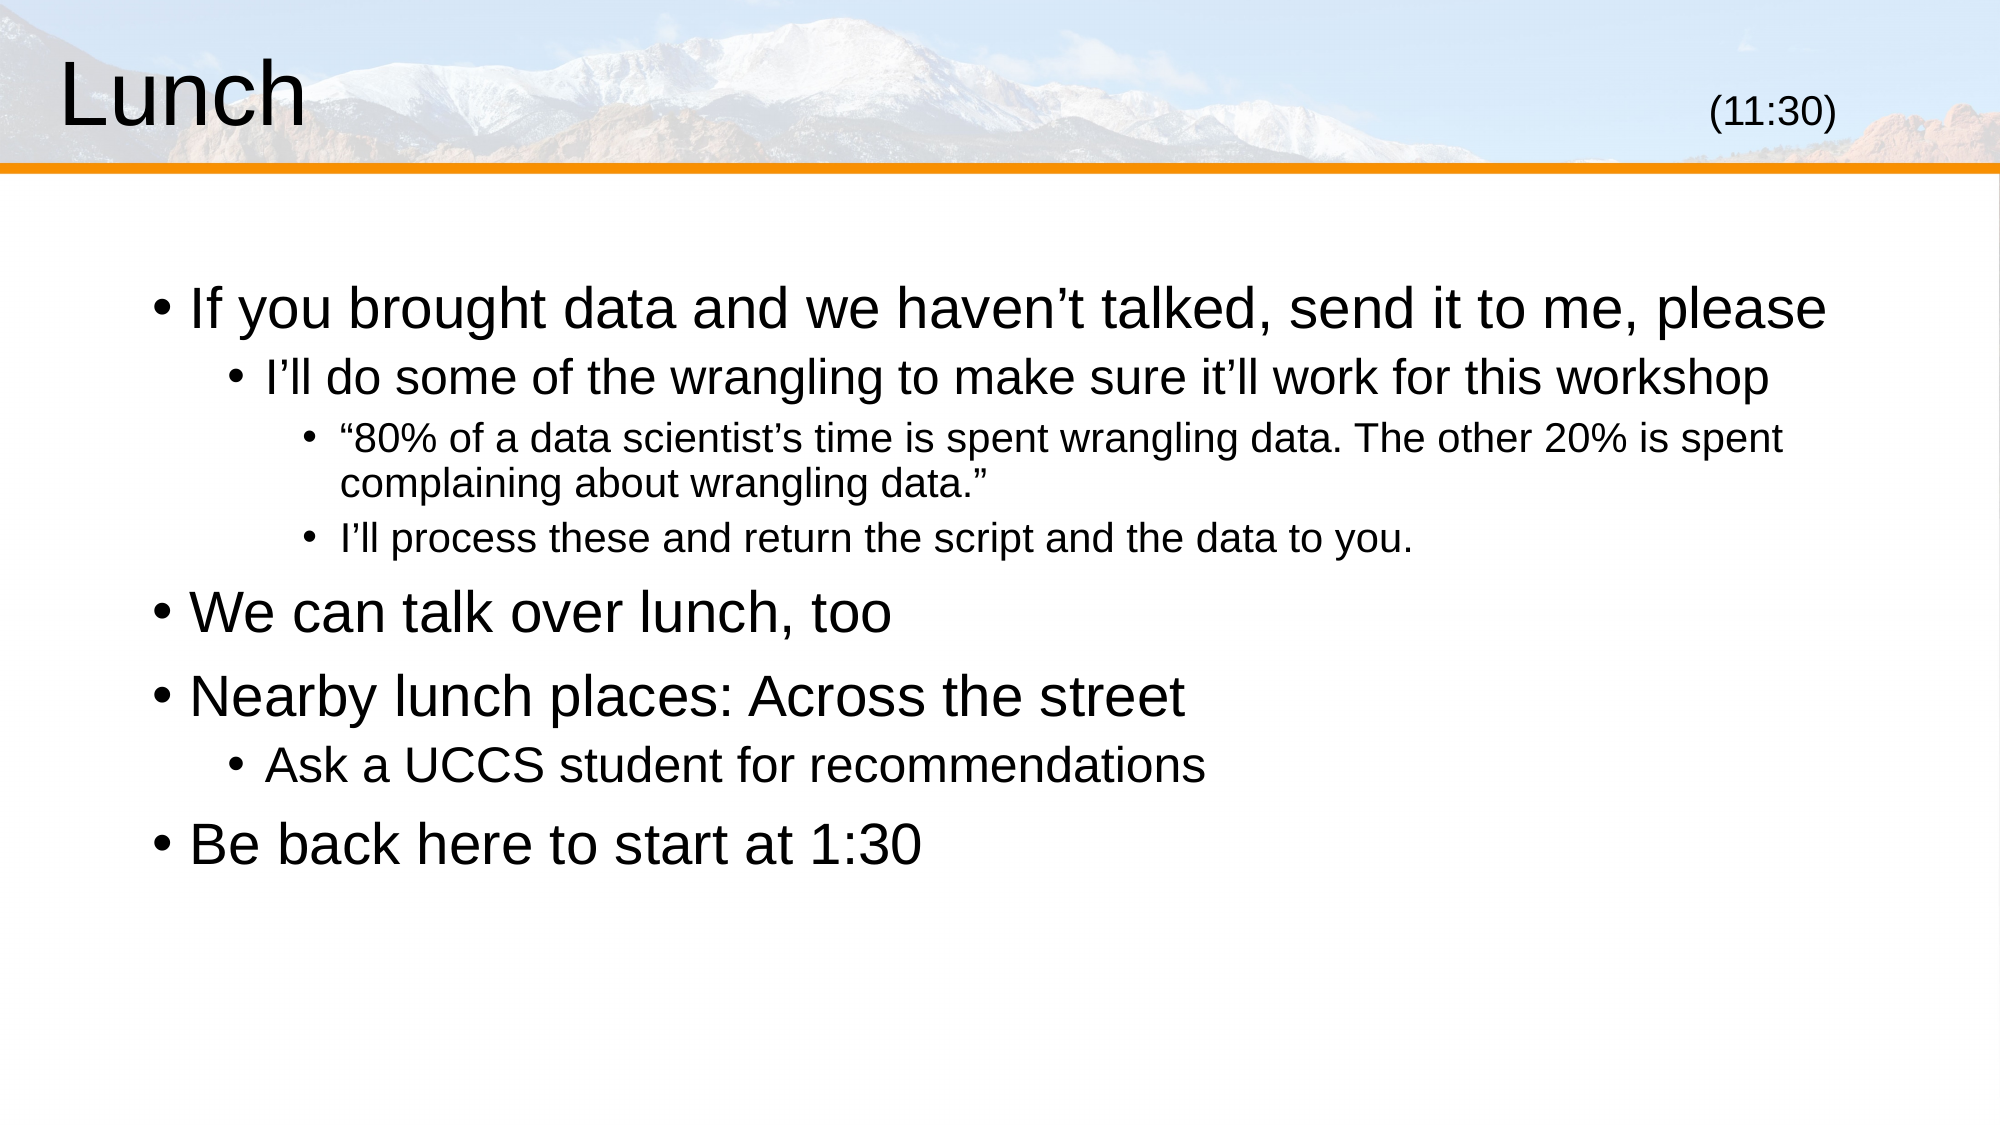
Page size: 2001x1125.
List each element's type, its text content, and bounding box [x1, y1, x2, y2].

title Lunch (11:30) [43, 3, 1953, 188]
list If you brought data and we haven’t talked, send it to me, please I’ll do some of the wrangling to make sure it’ll work for this workshop “80% of a data scientist’s time is spent wrangling data. The other 20% is spent complaining about wrangling data.” I’ll process these and return the script and the data to you. We can talk over lunch, too Nearby lunch places: Across the street Ask a UCCS student for recommendations Be back here to start at 1:30 [137, 270, 1863, 985]
picture [0, 0, 2000, 1125]
